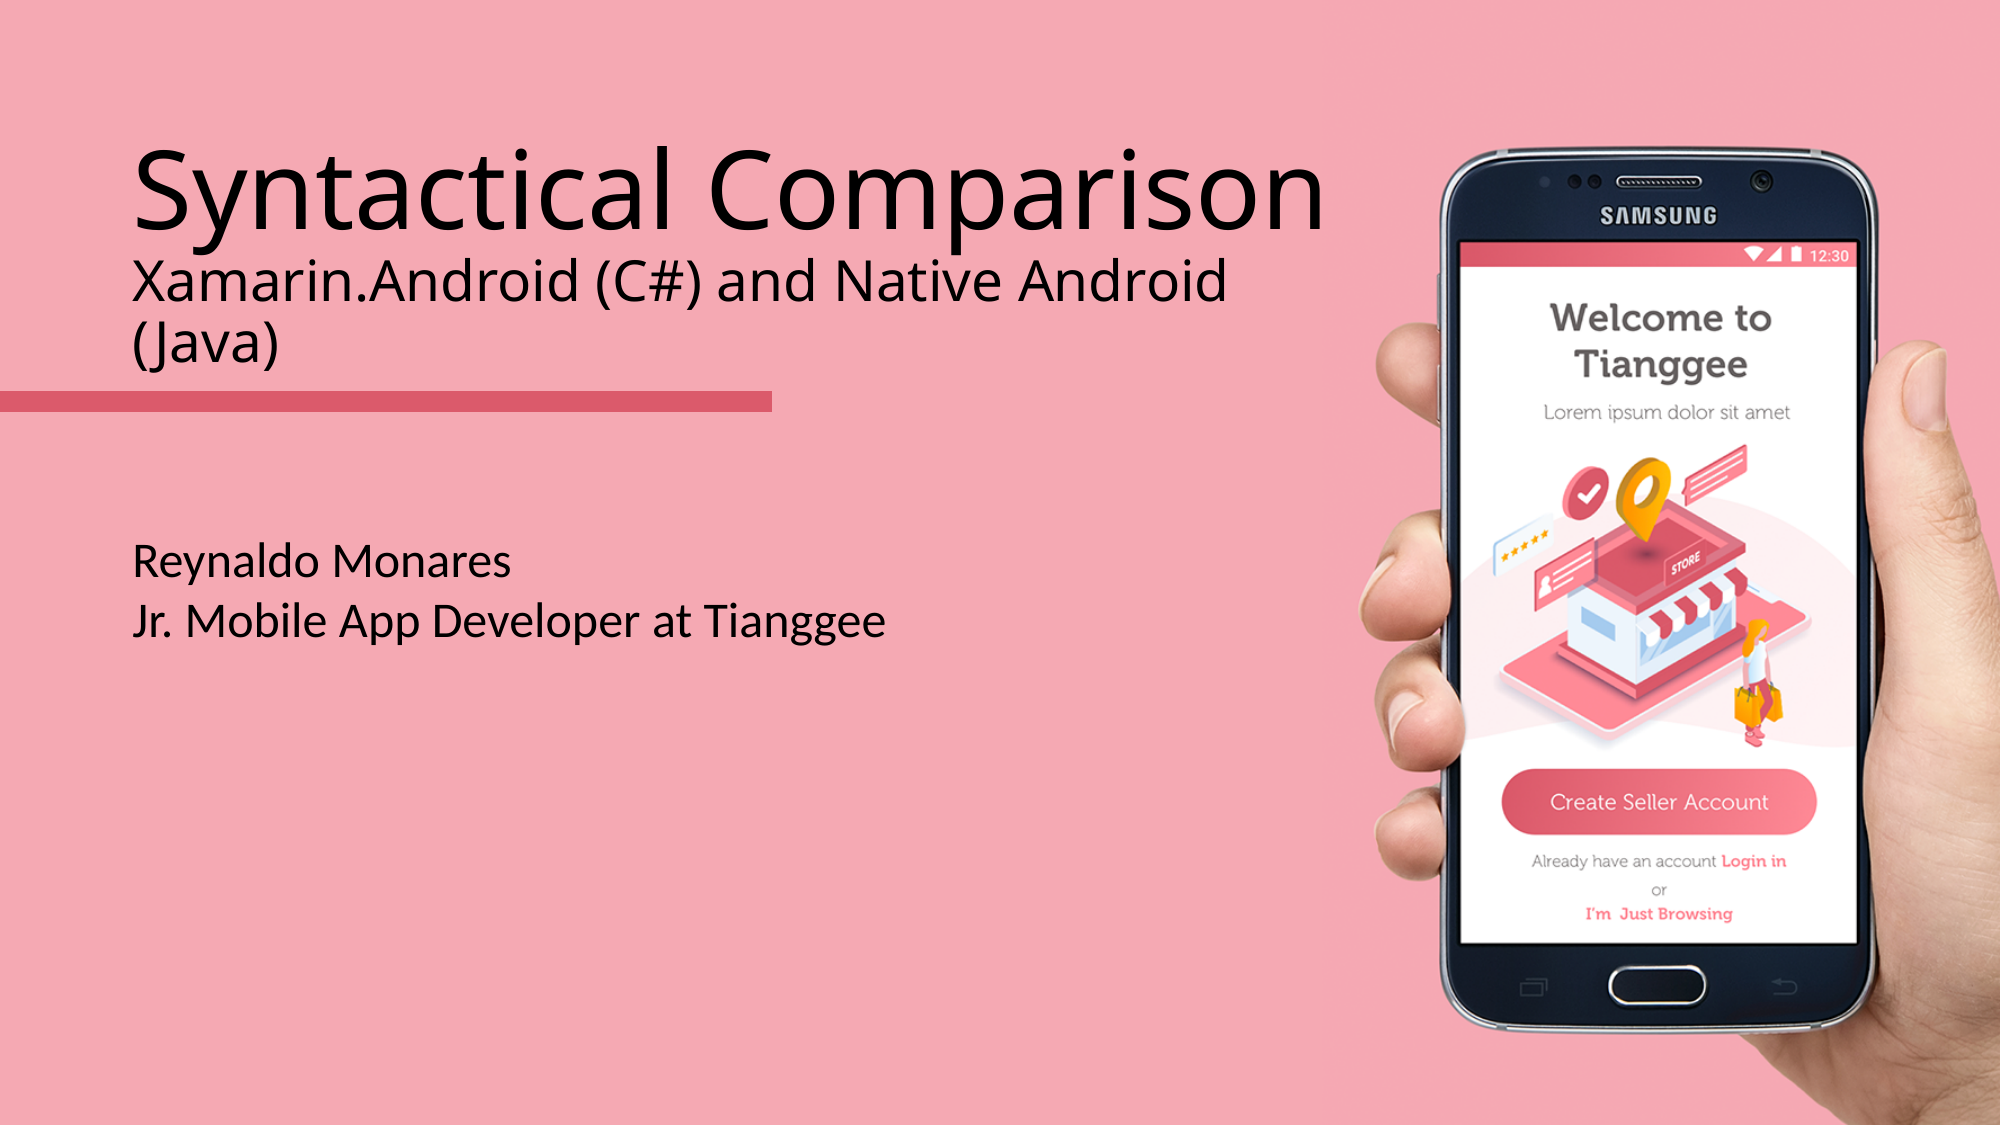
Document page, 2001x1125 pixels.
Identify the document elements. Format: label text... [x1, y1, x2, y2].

picture [1322, 0, 2000, 1125]
title Syntactical Comparison Xamarin.Android (C#) and Native Android (Java) [117, 67, 1322, 442]
text_box Reynaldo Monares Jr. Mobile App Developer at Tianggee [117, 520, 1262, 656]
